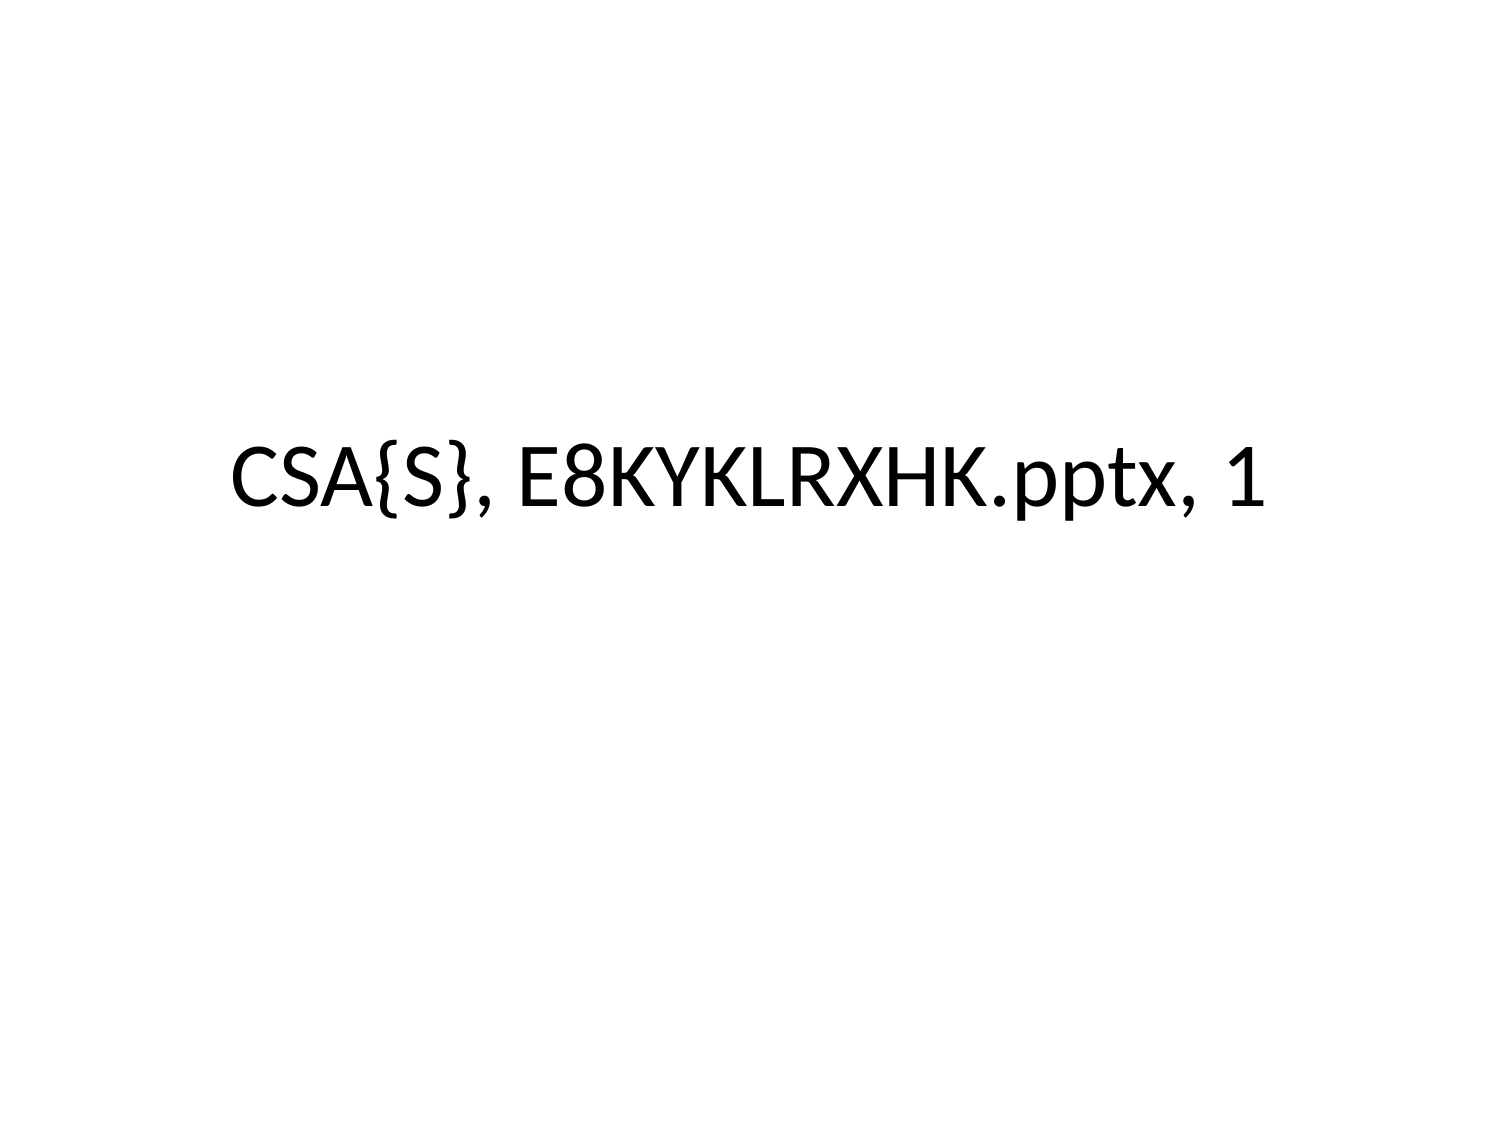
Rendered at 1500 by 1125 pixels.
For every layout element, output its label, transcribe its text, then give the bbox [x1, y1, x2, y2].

title CSA{S}, E8KYKLRXHK.pptx, 1 [112, 349, 1388, 591]
